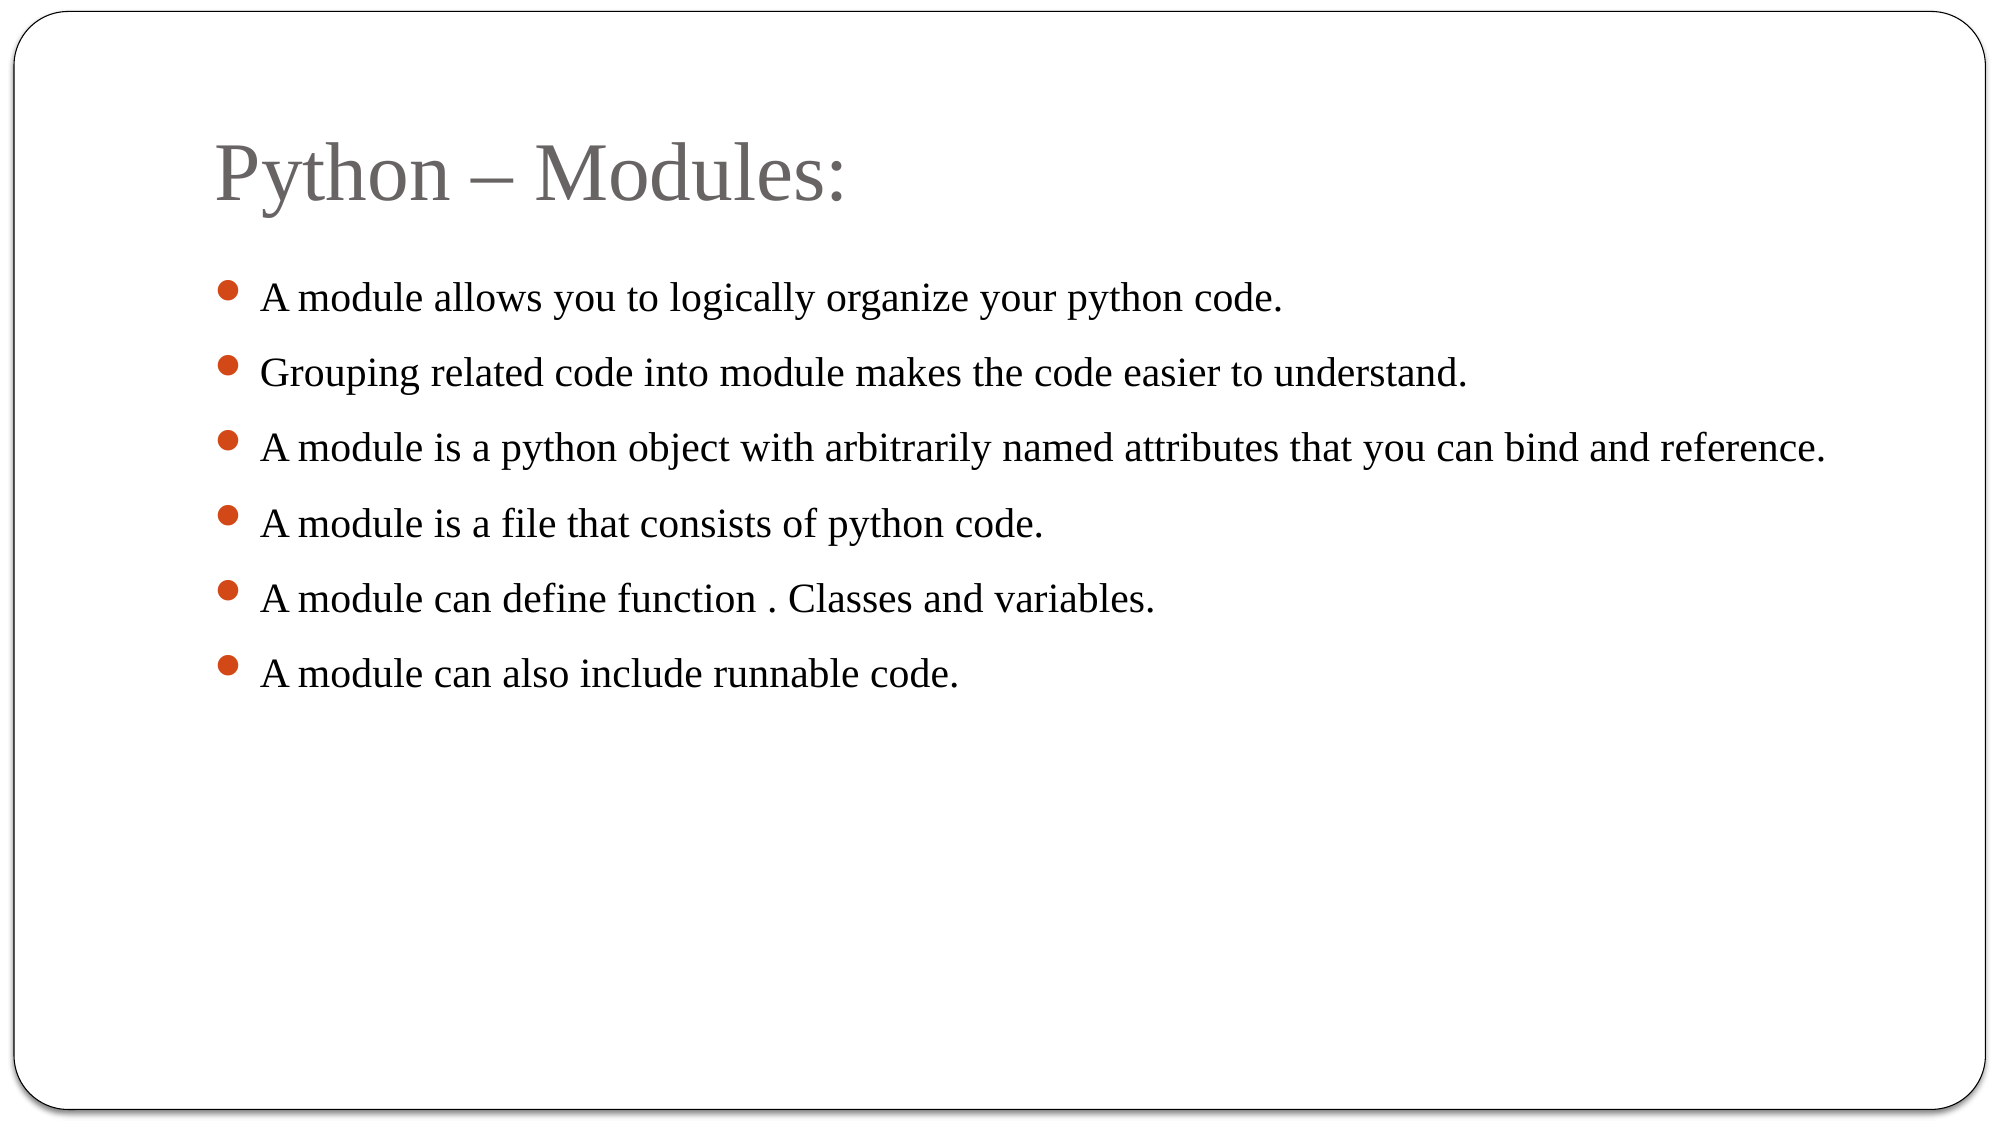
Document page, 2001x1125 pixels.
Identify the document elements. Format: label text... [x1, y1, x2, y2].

title Python – Modules: [200, 45, 1900, 233]
list A module allows you to logically organize your python code. Grouping related code into module makes the code easier to understand. A module is a python object with arbitrarily named attributes that you can bind and reference. A module is a file that consists of python code. A module can define function . Classes and variables. A module can also include runnable code. [200, 237, 1900, 988]
